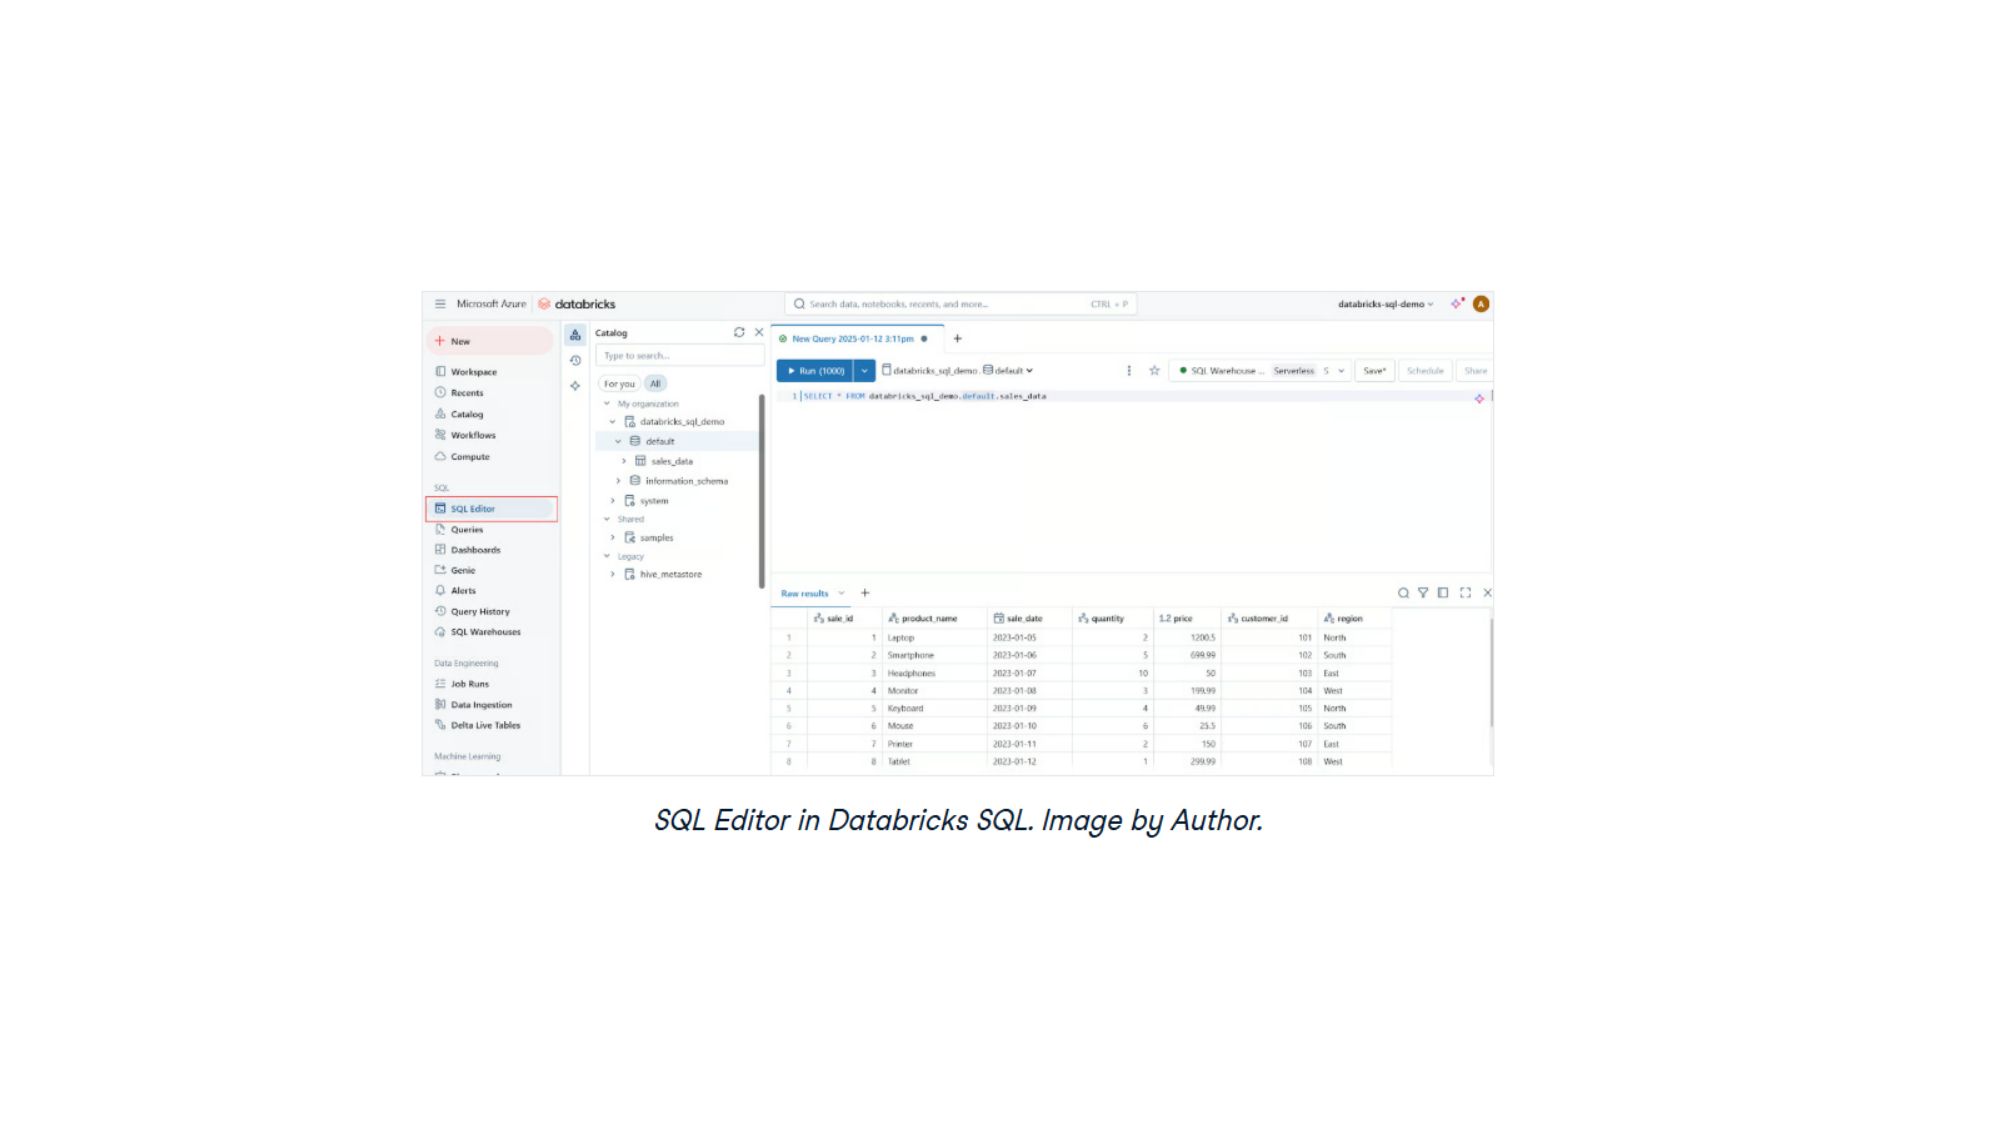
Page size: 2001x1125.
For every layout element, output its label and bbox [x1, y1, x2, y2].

picture [417, 281, 1582, 844]
